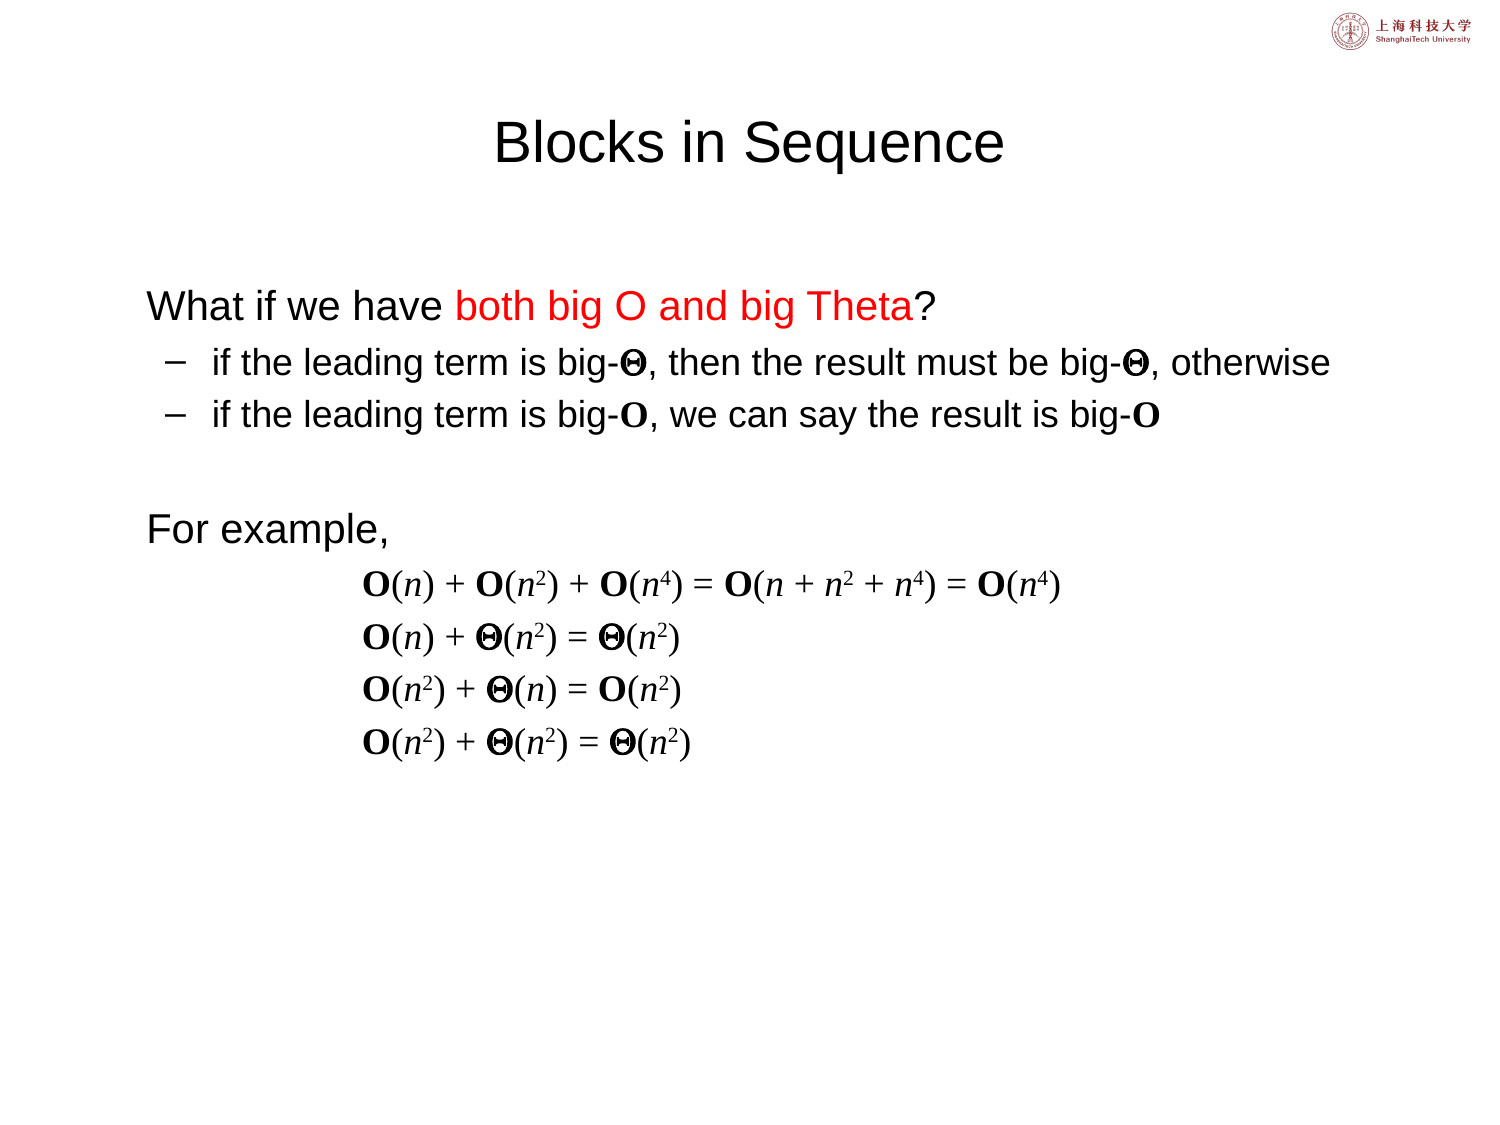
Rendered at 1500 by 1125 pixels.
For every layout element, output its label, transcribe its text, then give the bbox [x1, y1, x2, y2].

list What if we have both big O and big Theta? if the leading term is big-Q, then the result must be big-Q, otherwise if the leading term is big-O, we can say the result is big-O For example, O(n) + O(n2) + O(n4) = O(n + n2 + n4) = O(n4) O(n) + Q(n2) = Q(n2) O(n2) + Q(n) = O(n2) O(n2) + Q(n2) = Q(n2) [74, 262, 1426, 1006]
picture [1327, 0, 1478, 109]
title Blocks in Sequence [74, 44, 1426, 233]
